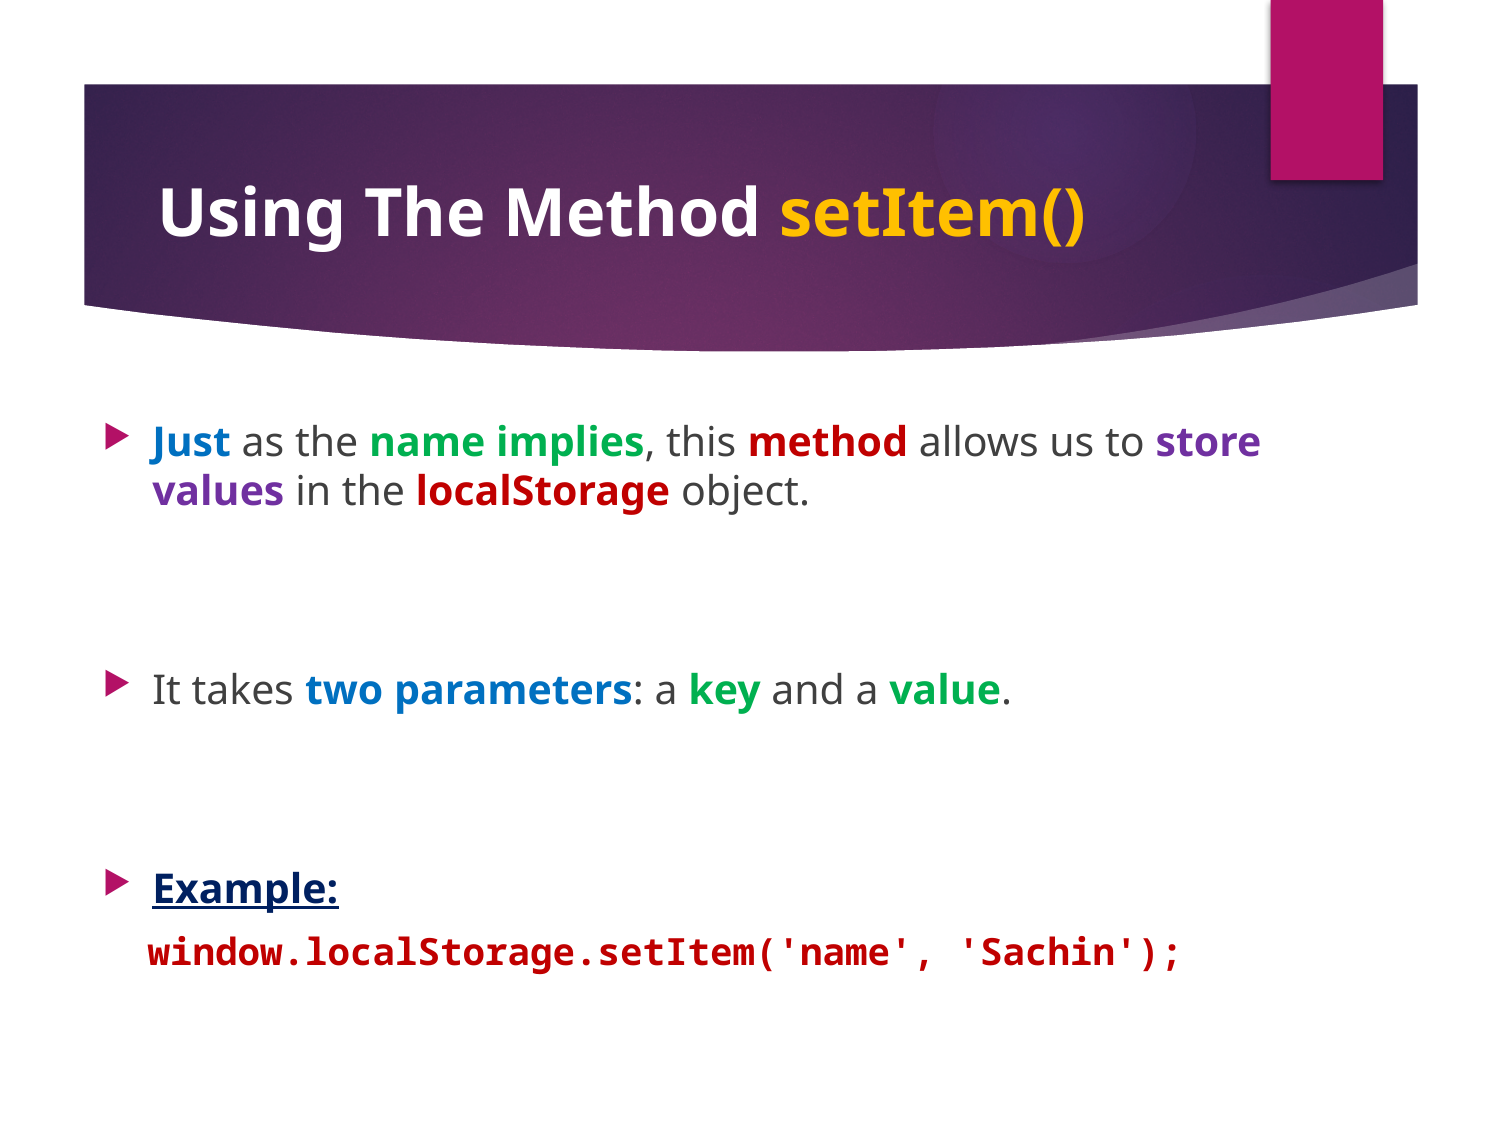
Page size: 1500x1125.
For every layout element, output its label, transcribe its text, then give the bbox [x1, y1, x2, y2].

list Just as the name implies, this method allows us to store values in the localStorage object. It takes two parameters: a key and a value. Example: window.localStorage.setItem('name', 'Sachin'); [87, 408, 1400, 988]
title [46, 23, 1447, 186]
text_box Using The Method setItem() [142, 152, 1183, 269]
